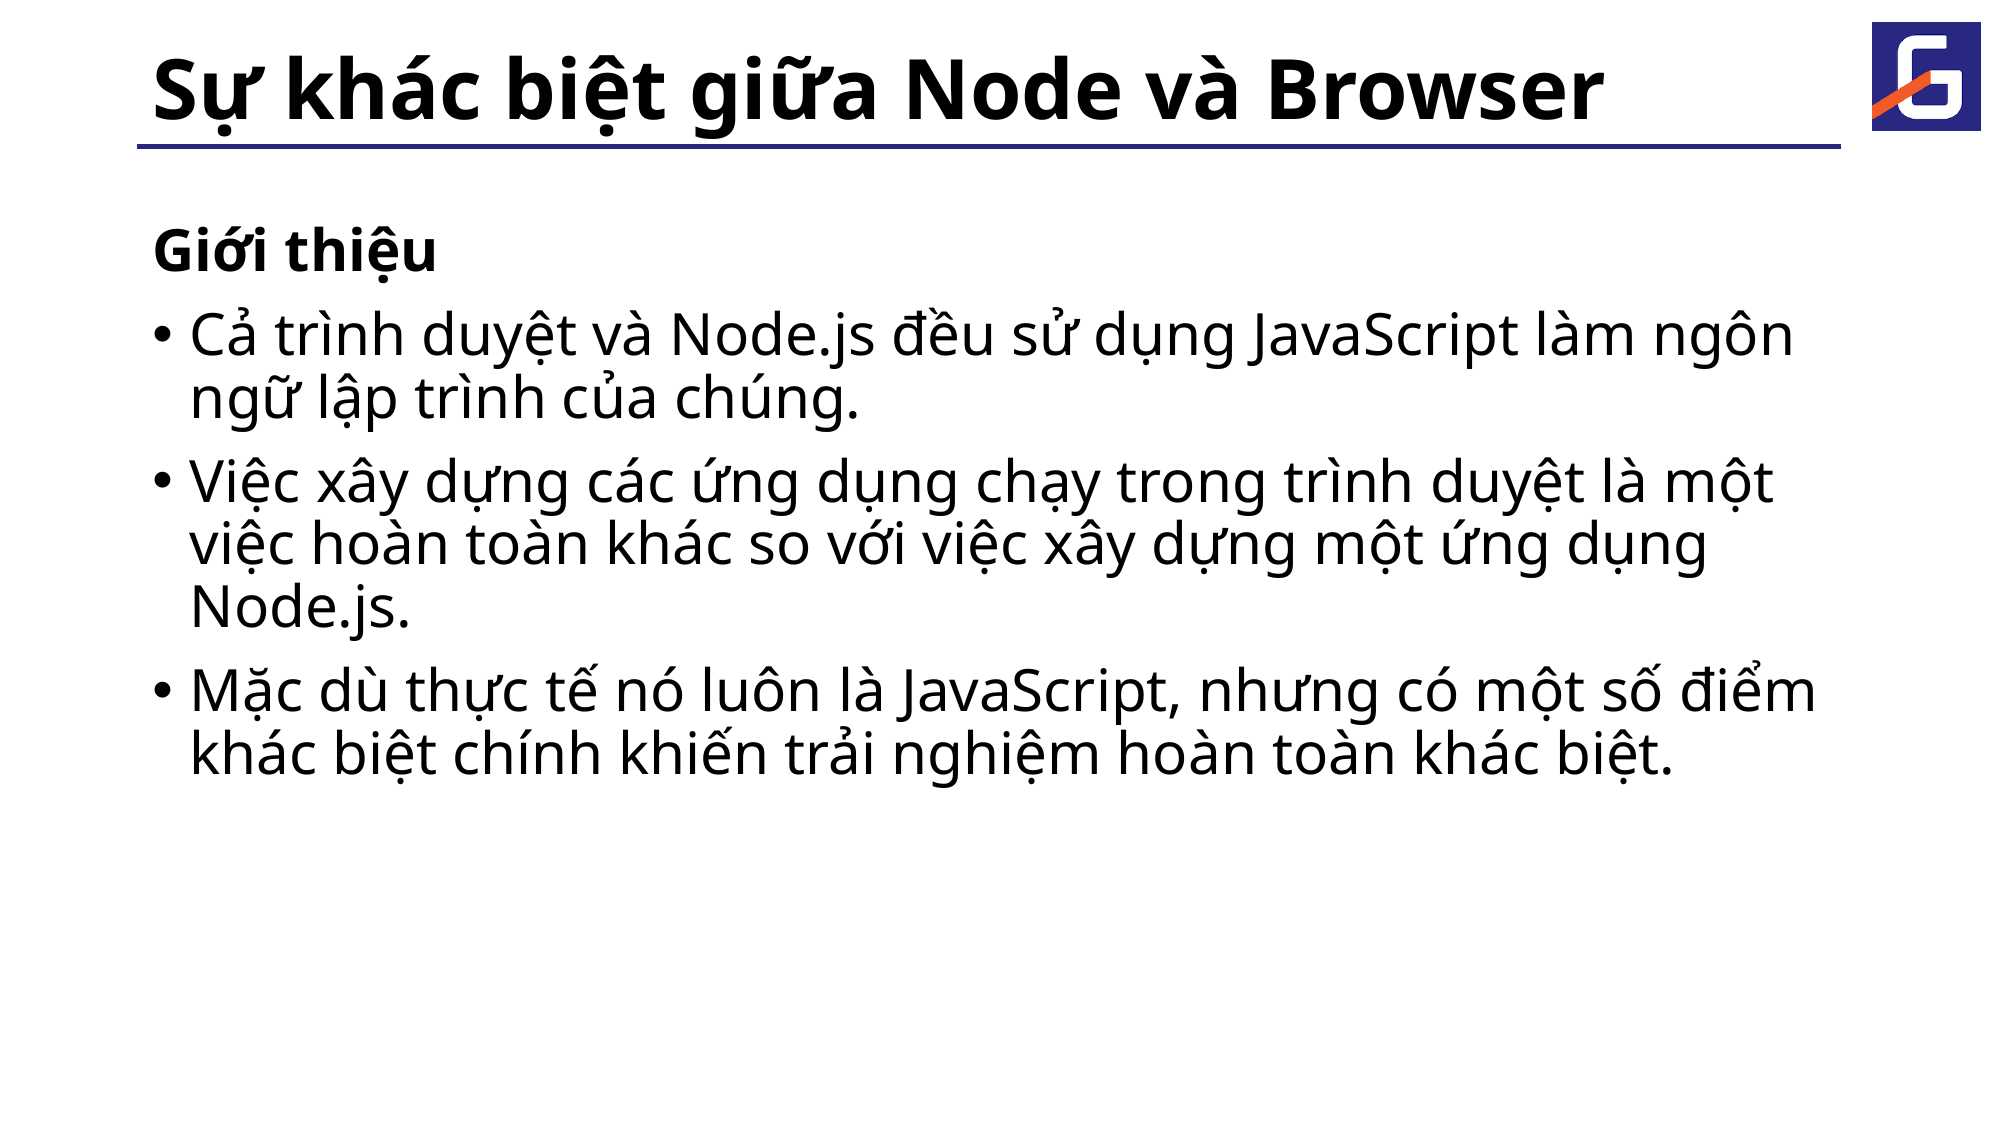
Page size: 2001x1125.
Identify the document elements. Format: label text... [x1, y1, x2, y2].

picture [1872, 22, 1981, 131]
title Sự khác biệt giữa Node và Browser [137, 26, 1863, 160]
list Giới thiệu Cả trình duyệt và Node.js đều sử dụng JavaScript làm ngôn ngữ lập trình của chúng. Việc xây dựng các ứng dụng chạy trong trình duyệt là một việc hoàn toàn khác so với việc xây dựng một ứng dụng Node.js. Mặc dù thực tế nó luôn là JavaScript, nhưng có một số điểm khác biệt chính khiến trải nghiệm hoàn toàn khác biệt. [137, 213, 1863, 1044]
